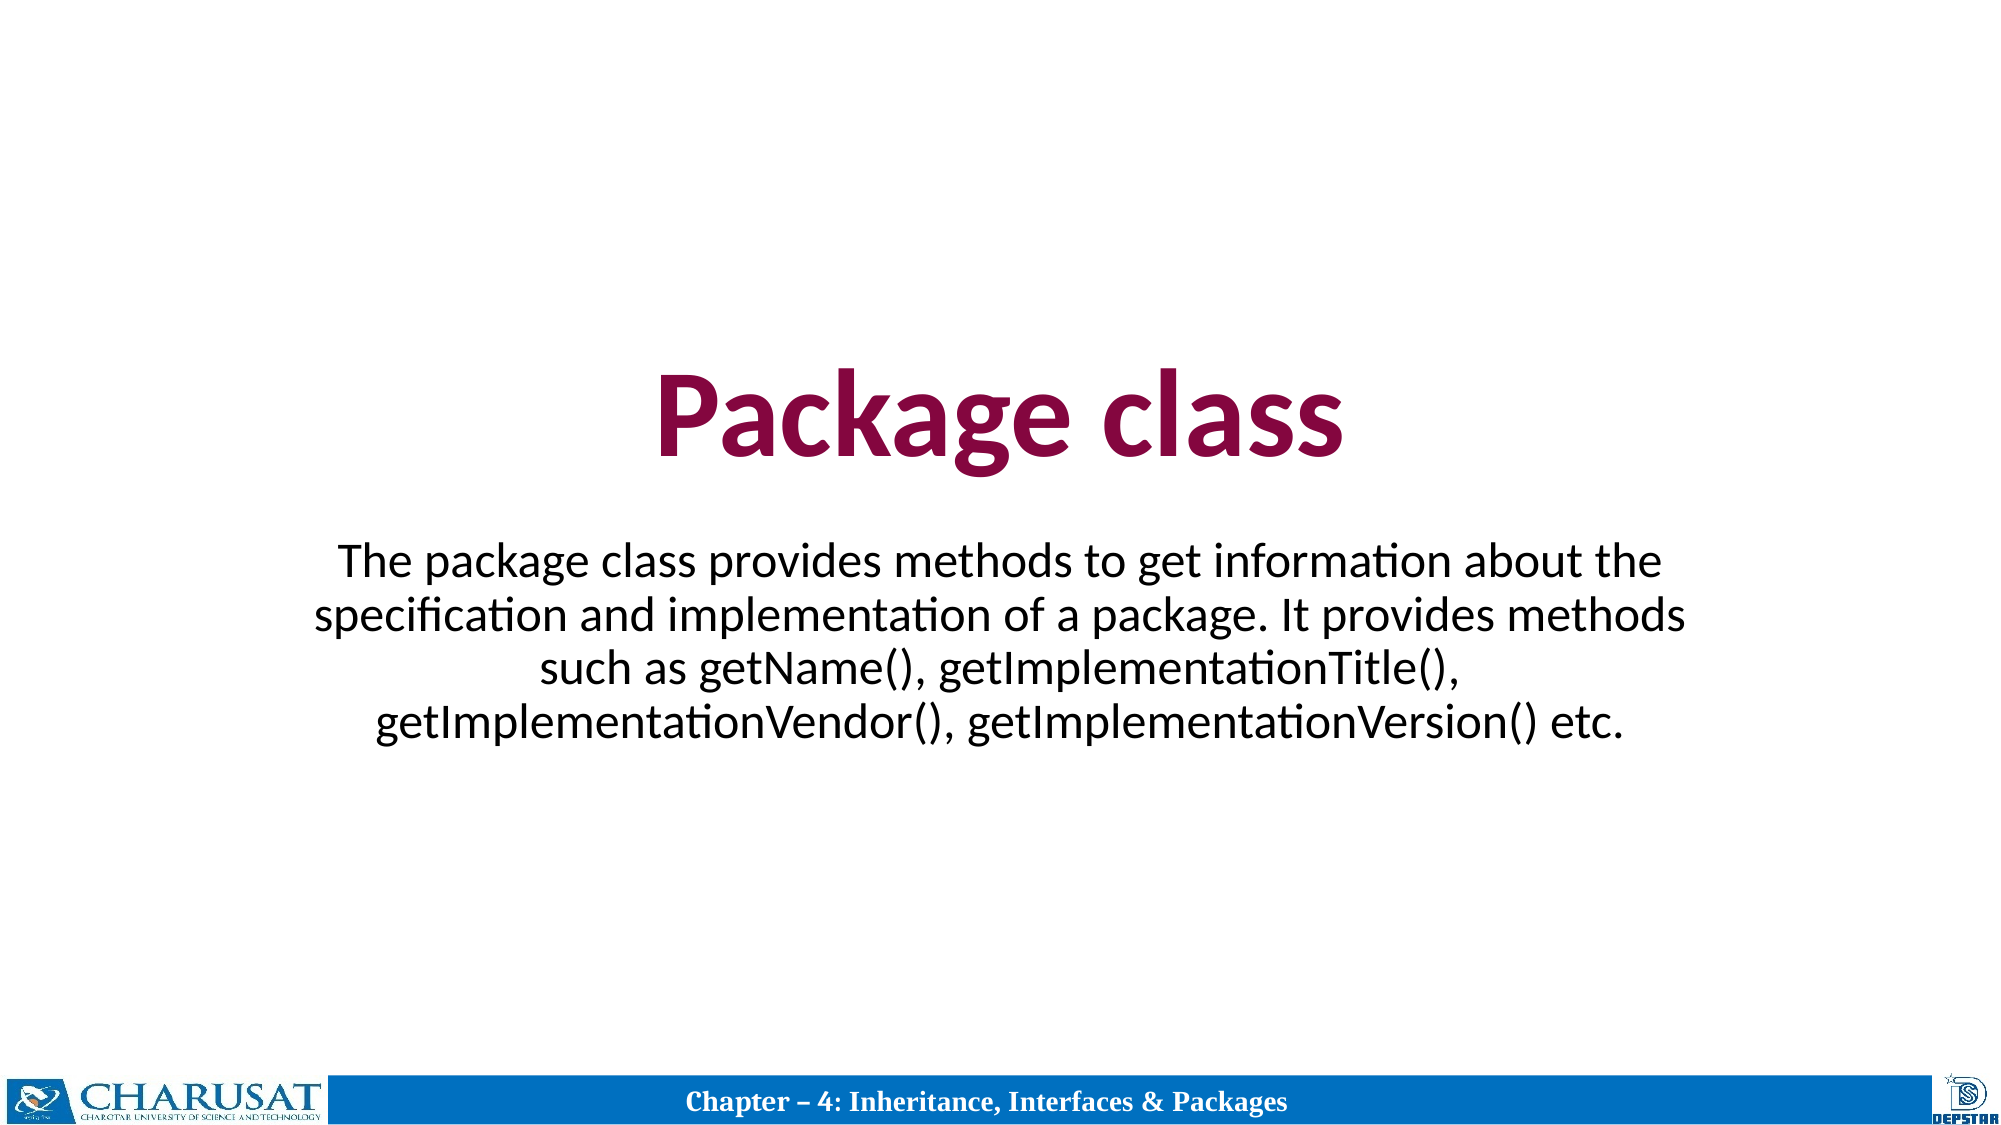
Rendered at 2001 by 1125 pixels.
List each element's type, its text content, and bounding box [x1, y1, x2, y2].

picture [1932, 1073, 1999, 1124]
picture [0, 1075, 328, 1125]
title Package class [249, 184, 1750, 491]
subtitle The package class provides methods to get information about the specification and implementation of a package. It provides methods such as getName(), getImplementationTitle(), getImplementationVendor(), getImplementationVersion() etc. [249, 526, 1750, 863]
